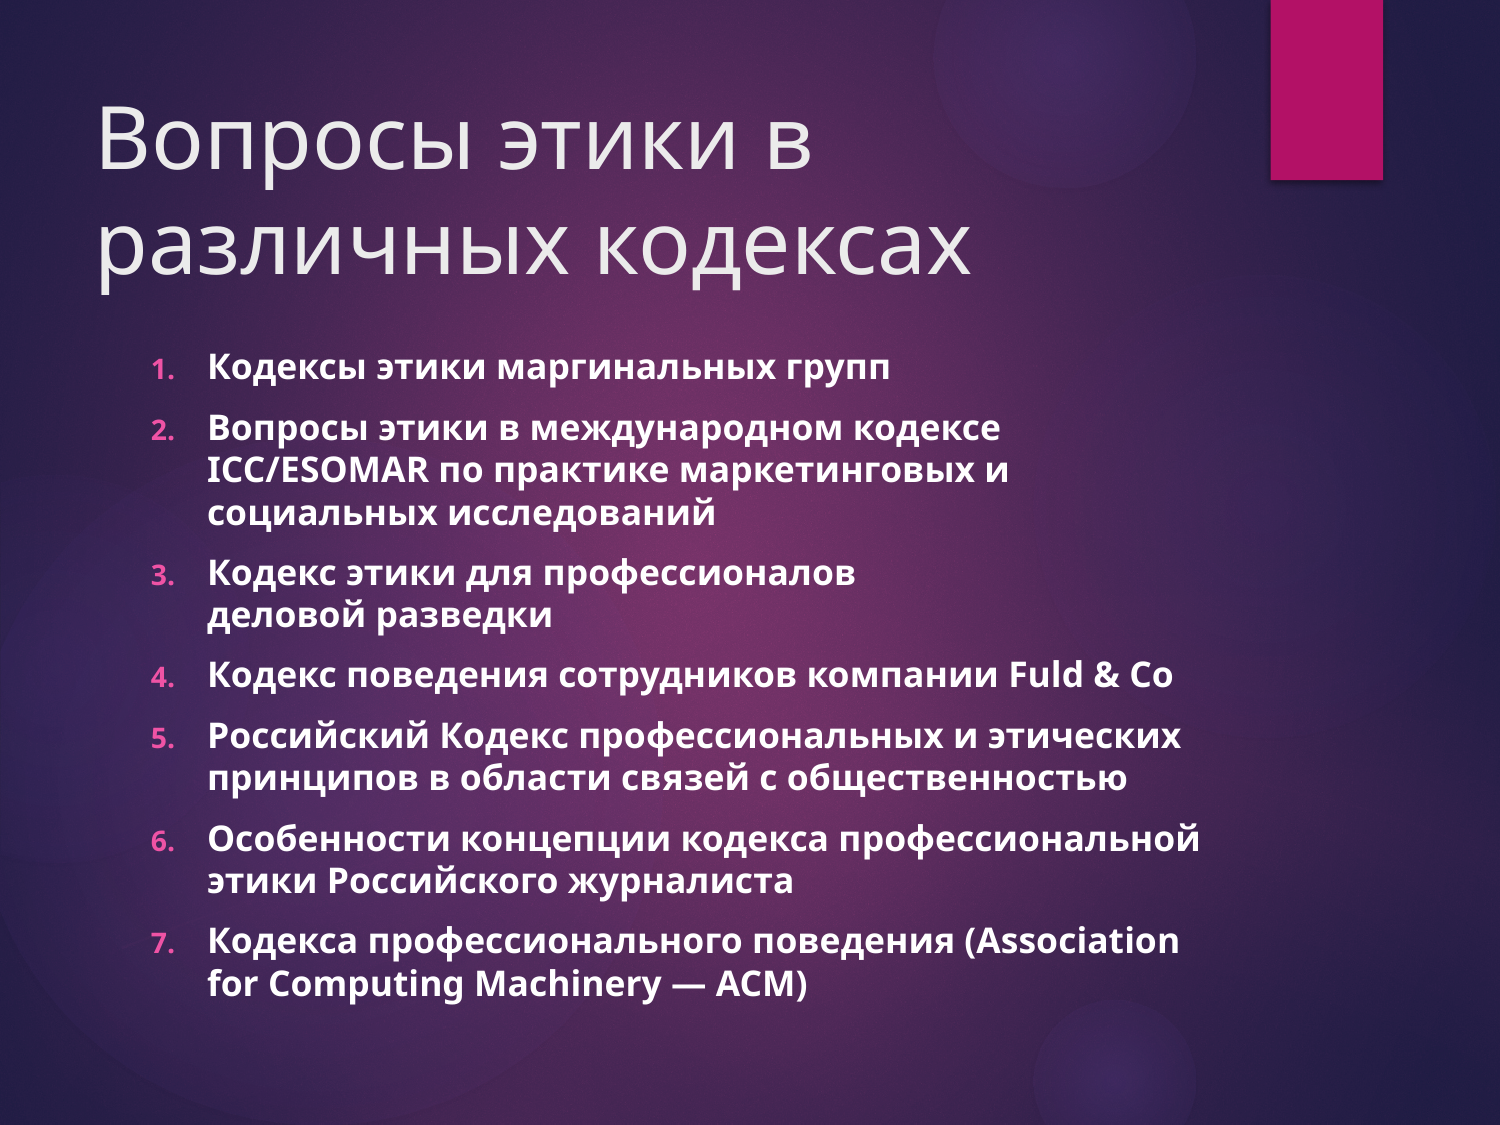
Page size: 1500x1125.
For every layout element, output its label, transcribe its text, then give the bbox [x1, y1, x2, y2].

list Кодексы этики маргинальных групп Вопросы этики в международном кодексе ICC/ESOMAR по практике маркетинговых и социальных исследований Кодекс этики для профессионалов деловой разведки Кодекс поведения сотрудников компании Fuld & Co Российский Кодекс профессиональных и этических принципов в области связей с общественностью Особенности концепции кодекса профессиональной этики Российского журналиста Кодекса профессионального поведения (Association for Computing Machinery — ACM) [135, 336, 1237, 1025]
title Вопросы этики в различных кодексах [79, 74, 1237, 304]
